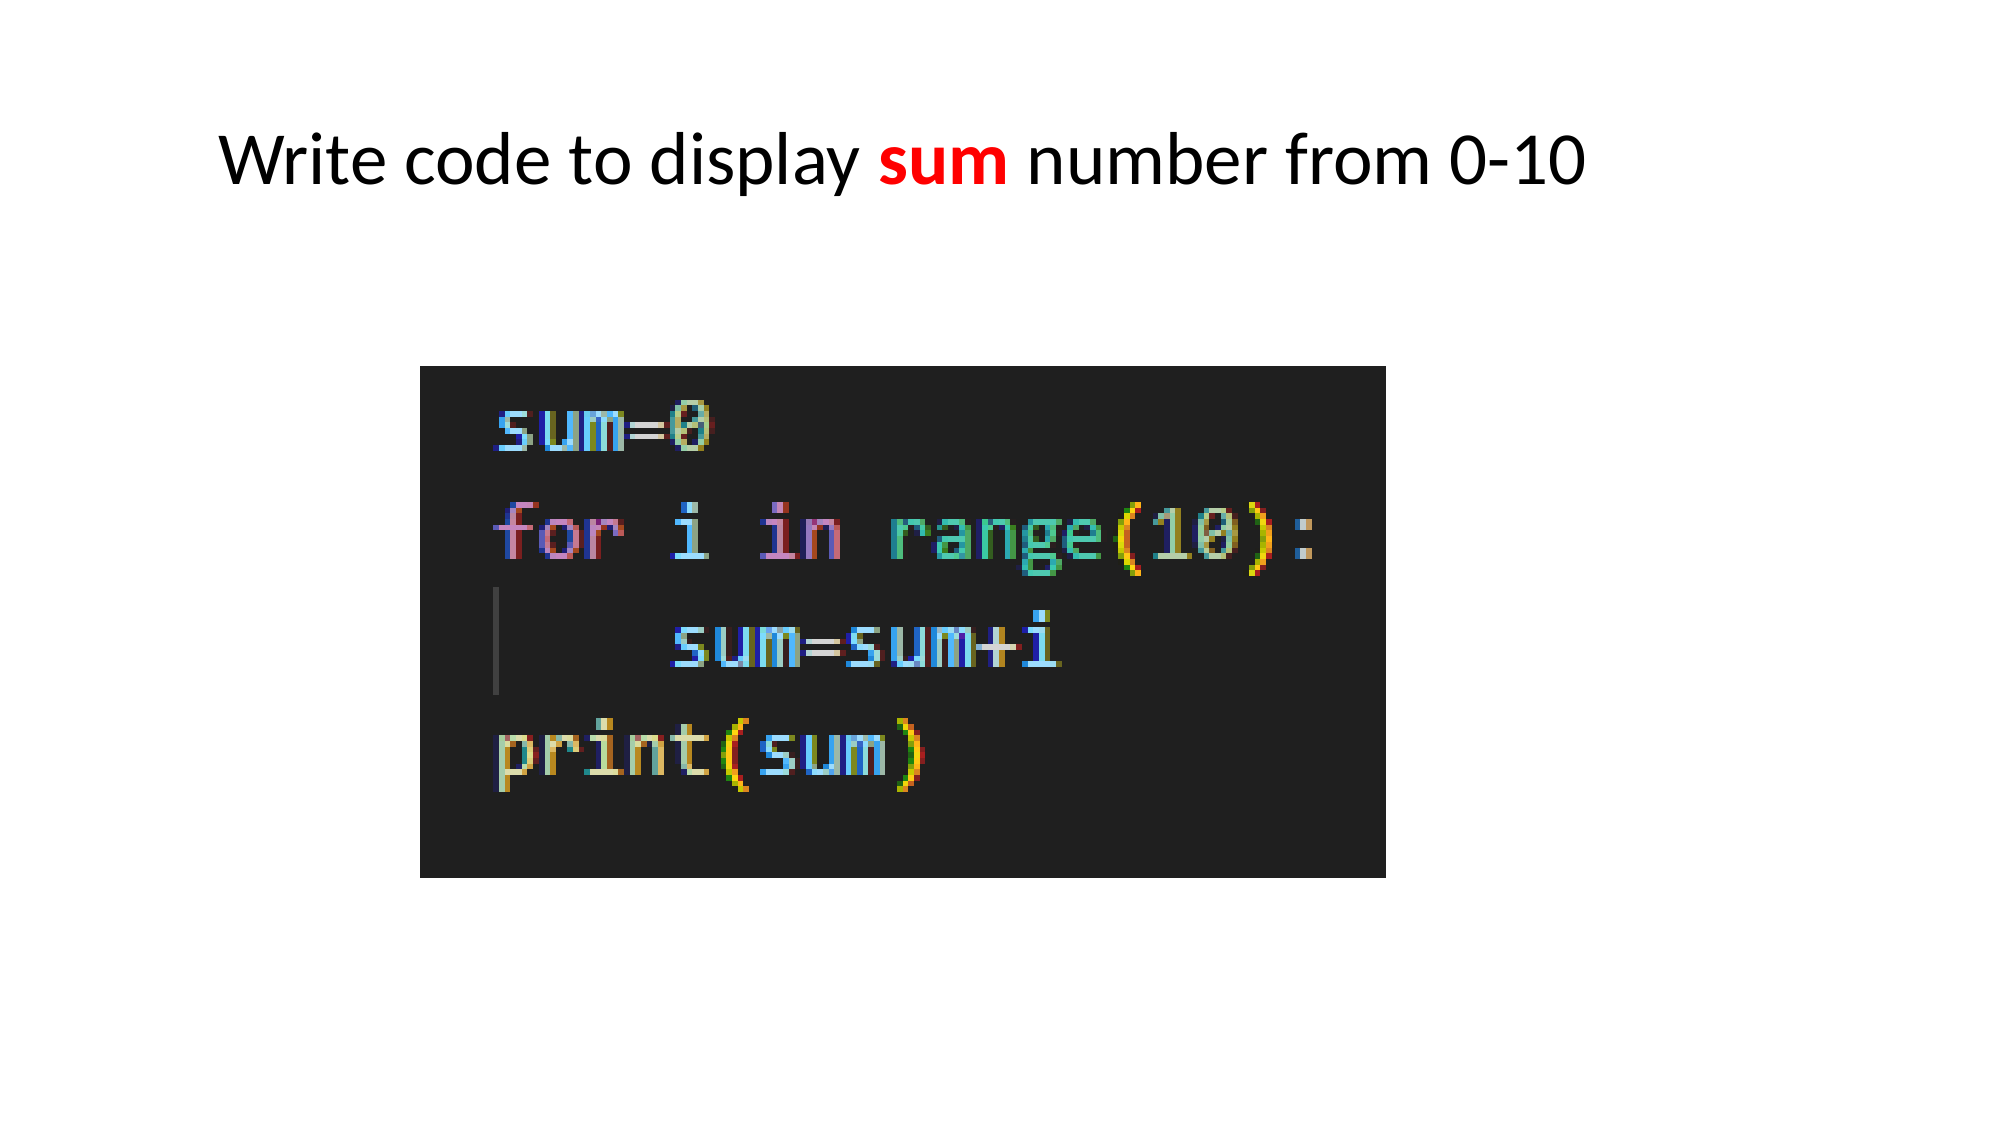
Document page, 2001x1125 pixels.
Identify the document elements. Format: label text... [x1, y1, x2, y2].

text_box Write code to display sum number from 0-10 [203, 101, 1602, 207]
picture [420, 366, 1386, 878]
